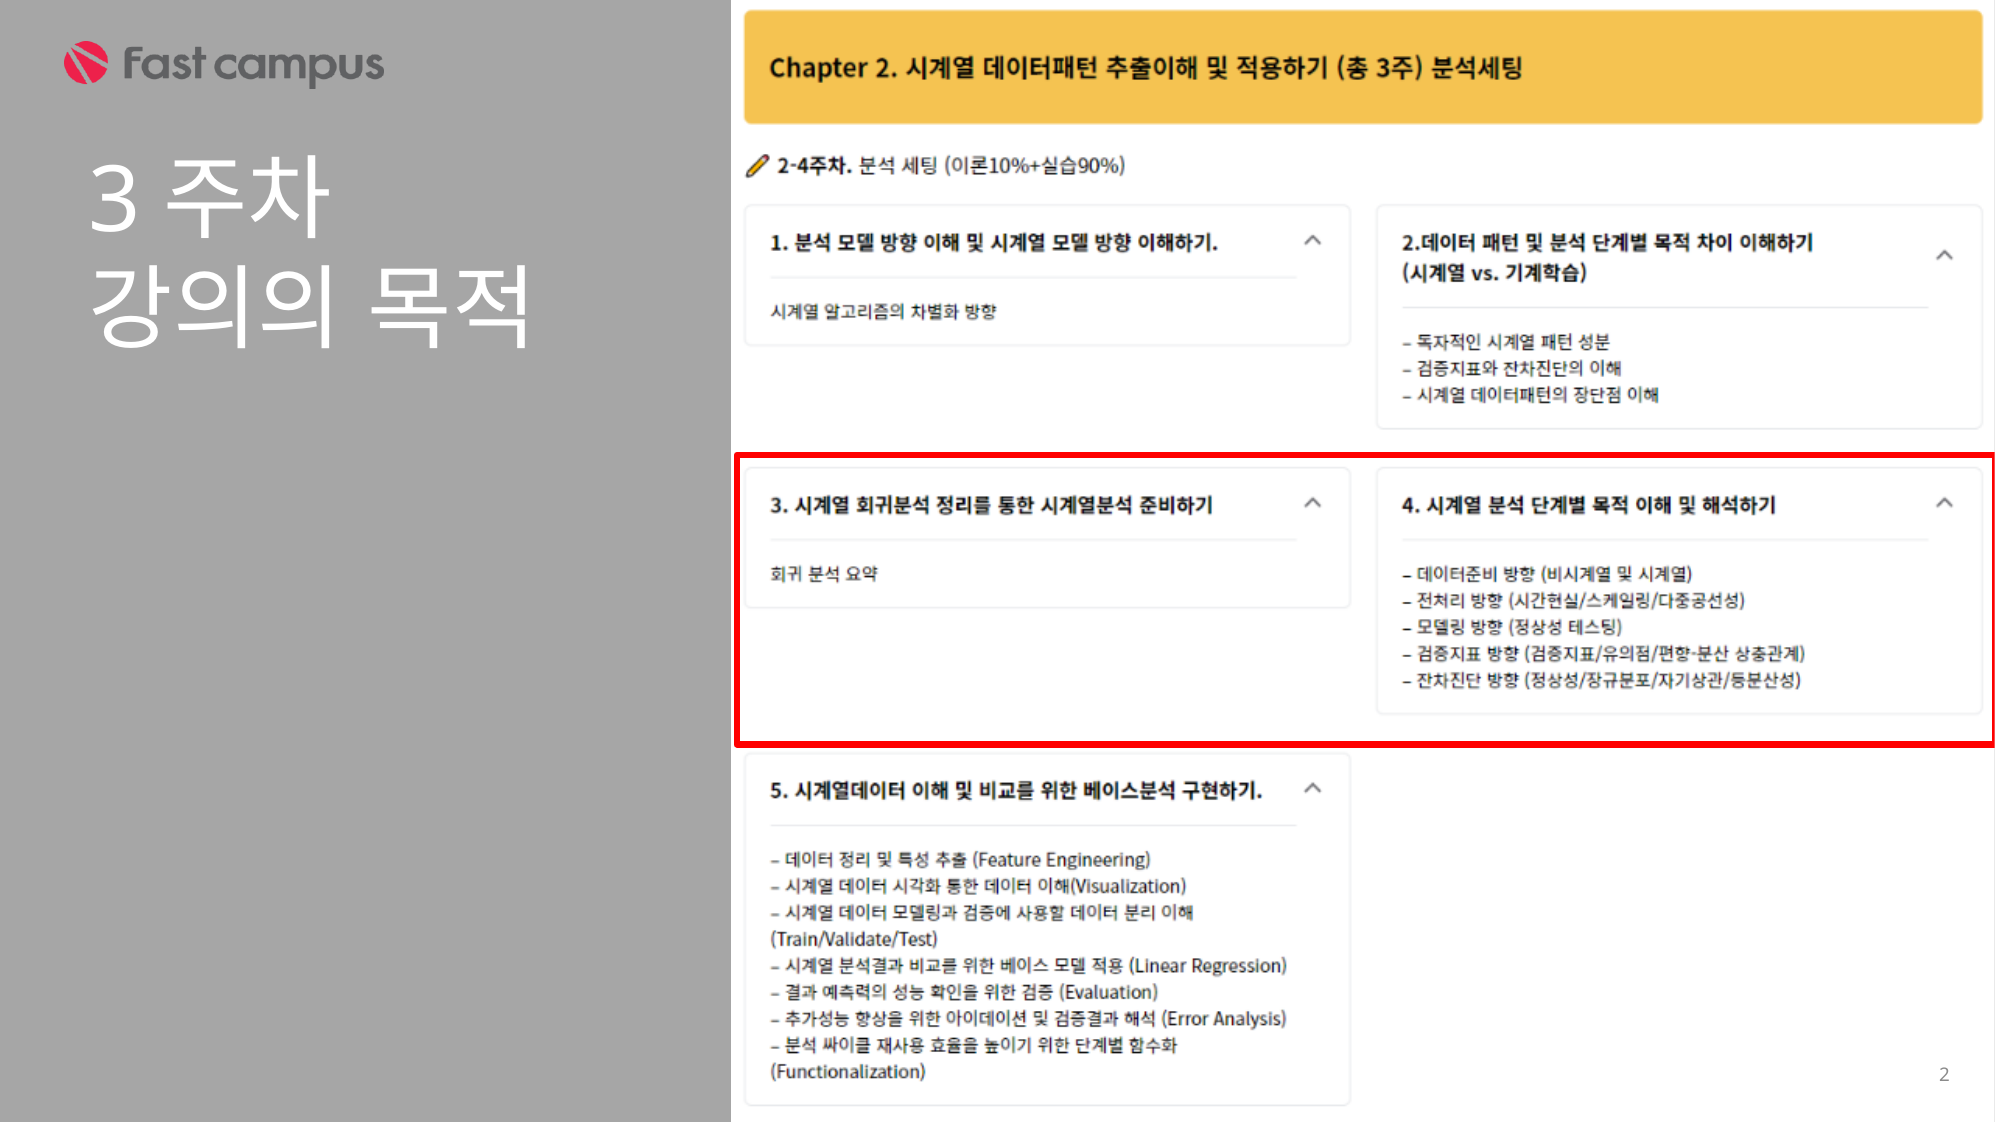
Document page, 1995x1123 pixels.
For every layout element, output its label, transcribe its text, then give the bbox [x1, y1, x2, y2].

picture [64, 41, 384, 89]
picture [731, 0, 1995, 1123]
text_box 3주차 강의의 목적 [88, 140, 726, 581]
